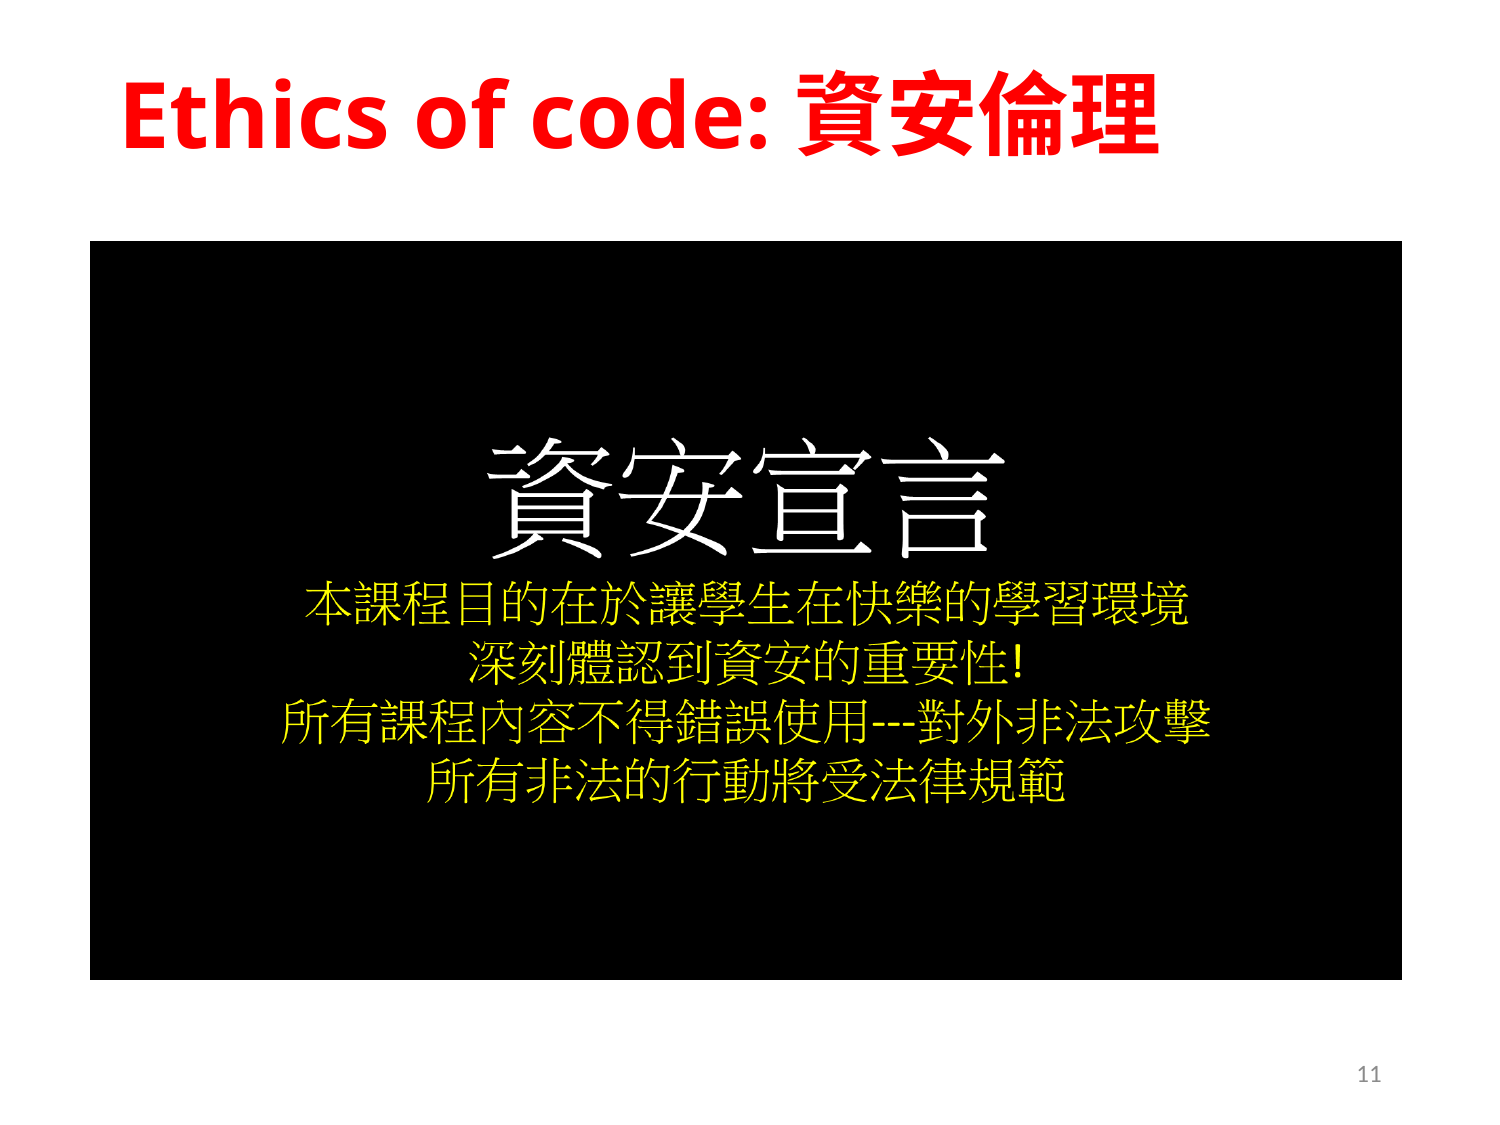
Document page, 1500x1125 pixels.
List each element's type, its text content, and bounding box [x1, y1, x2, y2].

slide_number 11 [1059, 1042, 1397, 1103]
picture [90, 241, 1402, 980]
title Ethics of code:資安倫理 [103, 28, 1397, 211]
